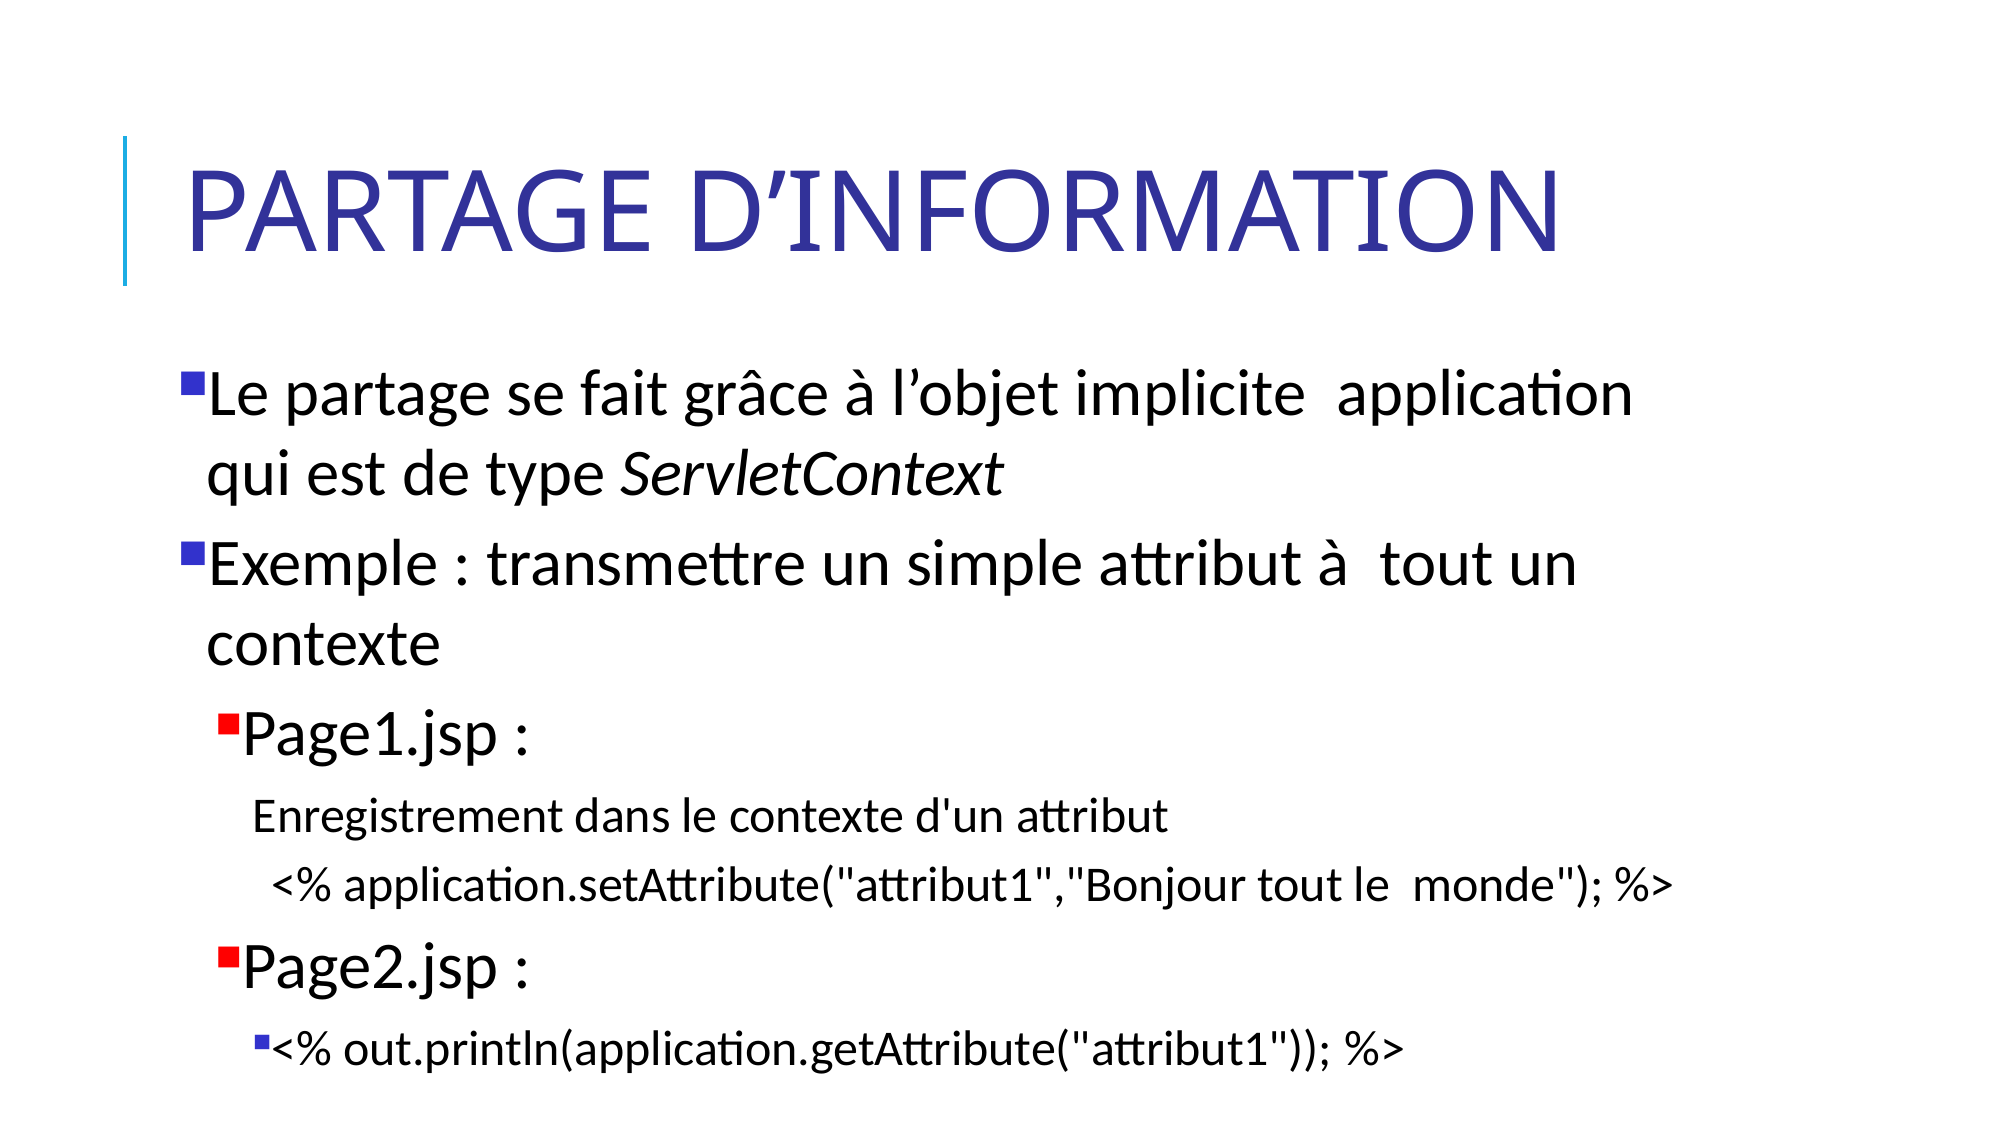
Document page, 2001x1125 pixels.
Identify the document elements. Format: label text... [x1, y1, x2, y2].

title Partage d’information [168, 96, 1763, 341]
list Le partage se fait grâce à l’objet implicite application qui est de type ServletContext Exemple : transmettre un simple attribut à tout un contexte Page1.jsp : Enregistrement dans le contexte d'un attribut <% application.setAttribute("attribut1","Bonjour tout le monde"); %> Page2.jsp : <% out.println(application.getAttribute("attribut1")); %> [168, 341, 1763, 1002]
